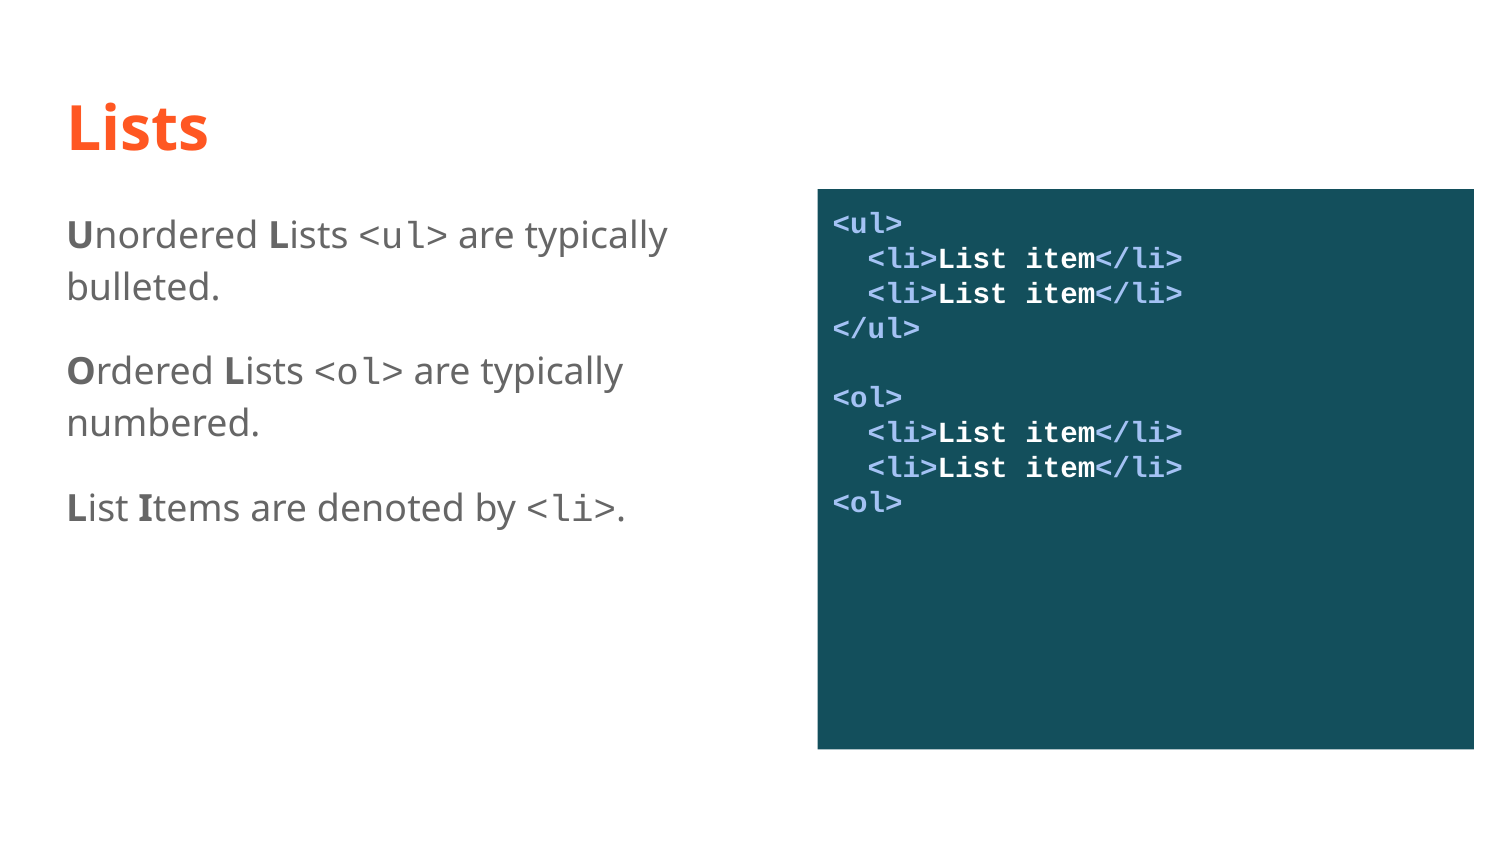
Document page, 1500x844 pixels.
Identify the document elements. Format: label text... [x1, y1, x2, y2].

title Lists [51, 72, 1449, 167]
list Unordered Lists <ul> are typically bulleted. Ordered Lists <ol> are typically numbered. List Items are denoted by <li>. [51, 189, 708, 750]
list <ul> <li>List item</li> <li>List item</li> </ul> <ol> <li>List item</li> <li>List item</li> <ol> [817, 189, 1474, 750]
